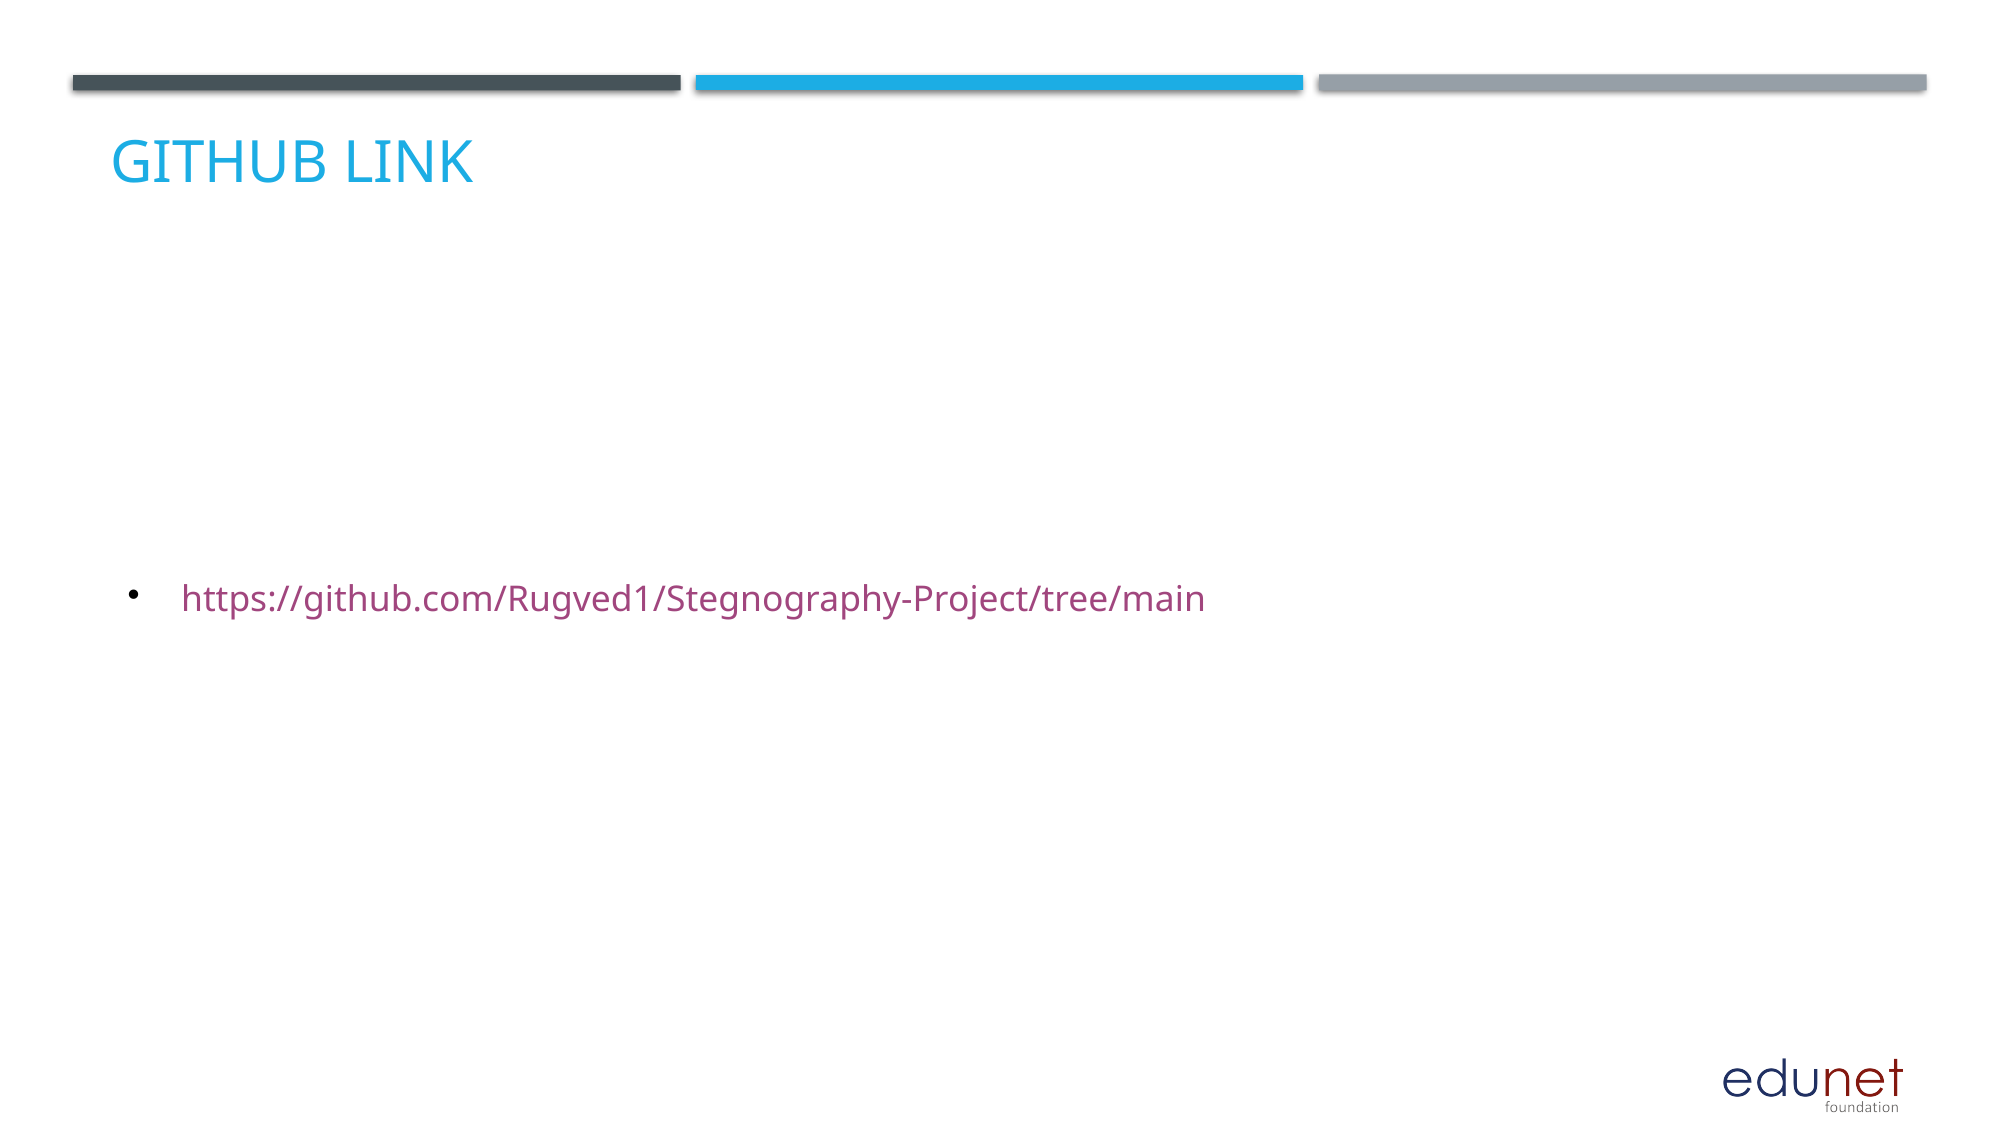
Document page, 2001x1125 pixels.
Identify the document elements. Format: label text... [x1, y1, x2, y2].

picture [1719, 1056, 1905, 1116]
text_box GitHub Link [95, 115, 1905, 202]
text_box https://github.com/Rugved1/Stegnography-Project/tree/main [95, 213, 1905, 981]
